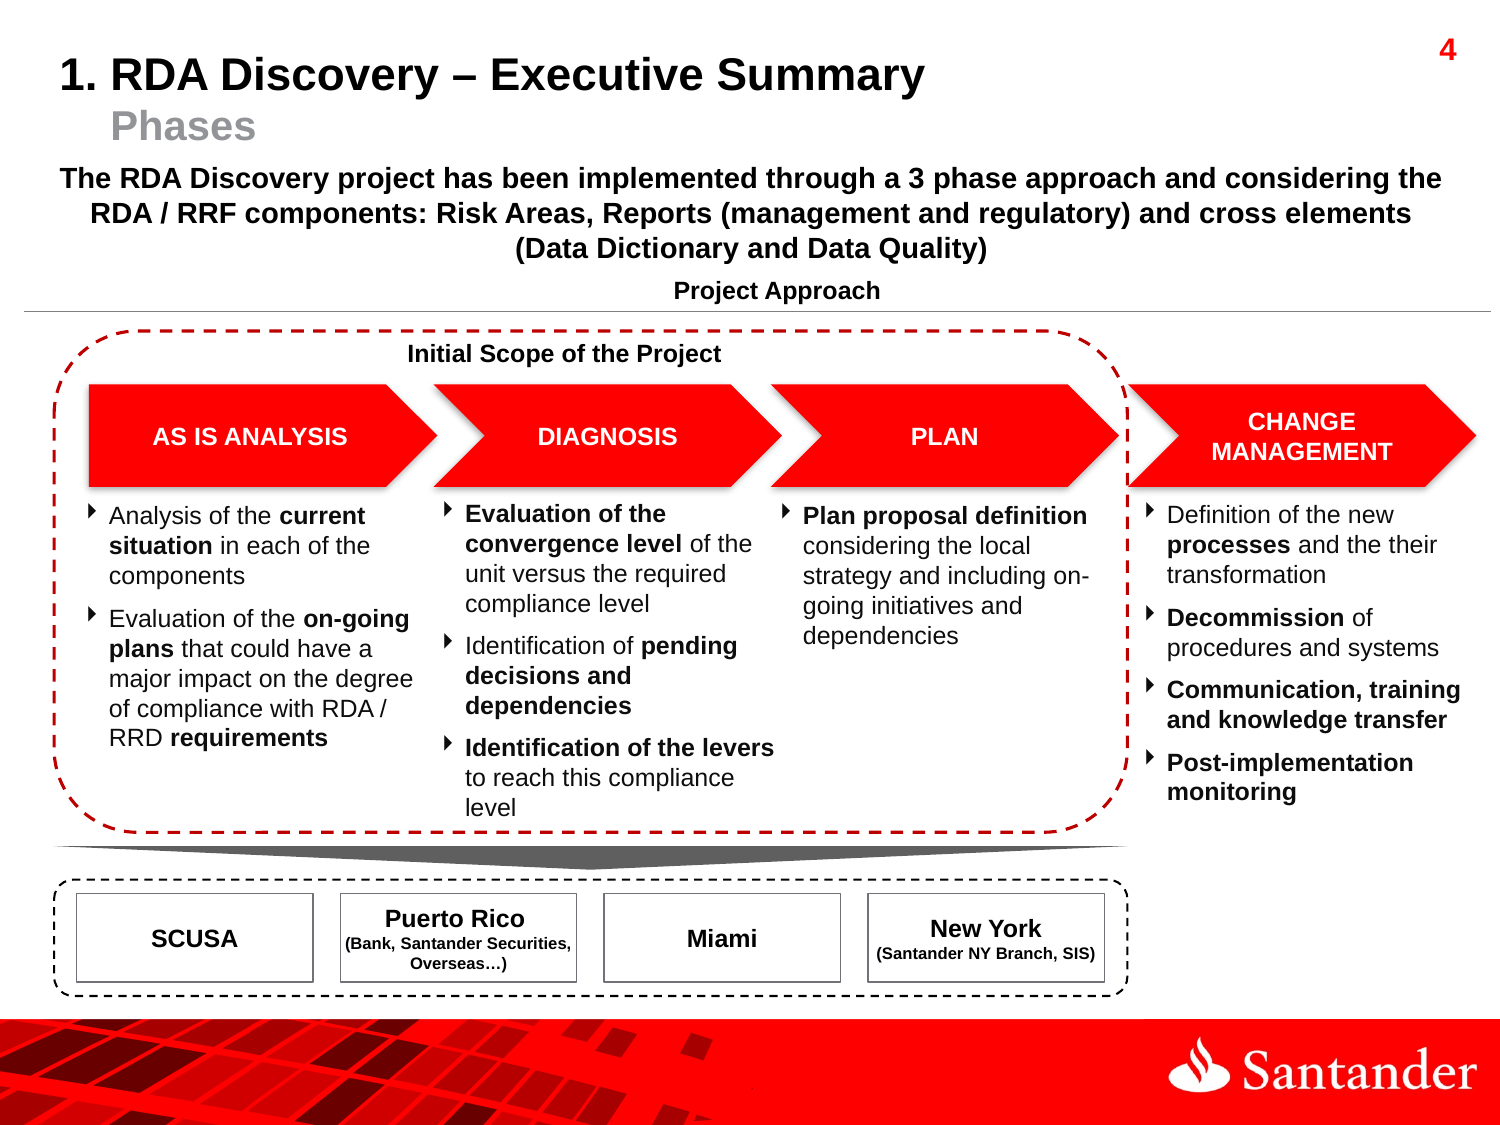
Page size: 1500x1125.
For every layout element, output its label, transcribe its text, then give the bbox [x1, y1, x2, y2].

text_box CHANGE MANAGEMENT [1127, 384, 1477, 487]
text_box [51, 328, 1130, 835]
text_box [53, 846, 1128, 870]
text_box Project Approach [207, 268, 1348, 310]
text_box 1. RDA Discovery – Executive Summary Phases [44, 43, 1439, 149]
text_box Definition of the new processes and the their transformation Decommission of procedures and systems Communication, training and knowledge transfer Post-implementation monitoring [1132, 491, 1492, 877]
text_box The RDA Discovery project has been implemented through a 3 phase approach and considering the RDA / RRF components: Risk Areas, Reports (management and regulatory) and cross elements (Data Dictionary and Data Quality) [44, 156, 1459, 268]
picture [0, 1019, 1500, 1125]
text_box Initial Scope of the Project [220, 329, 909, 375]
text_box [54, 879, 1128, 997]
